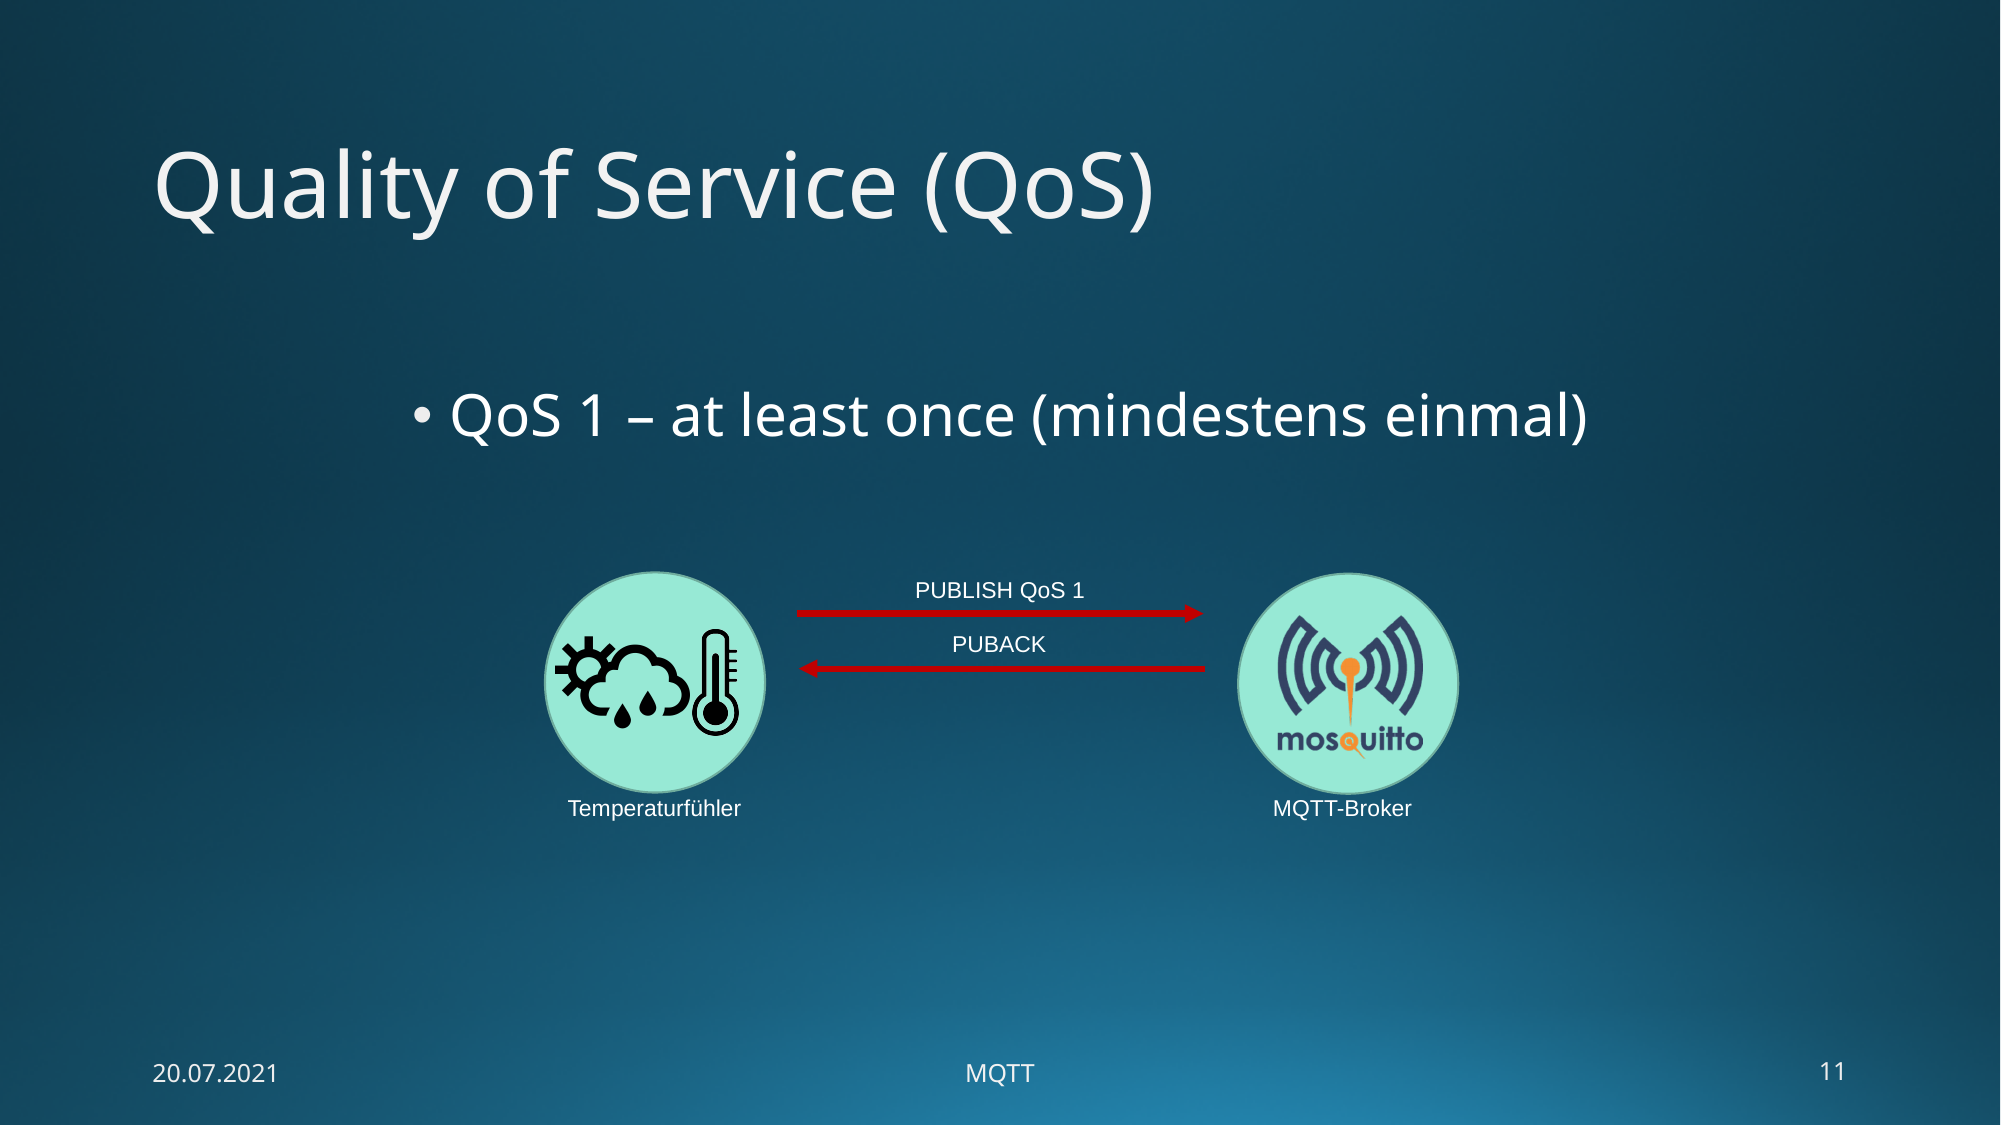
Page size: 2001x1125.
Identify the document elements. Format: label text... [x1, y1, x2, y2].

slide_number 11 [1412, 1042, 1863, 1103]
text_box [1238, 573, 1496, 830]
list QoS 1 – at least once (mindestens einmal) [137, 378, 1863, 477]
text_box PUBACK [894, 622, 1104, 665]
picture [0, 0, 2001, 1125]
title Quality of Service (QoS) [137, 59, 1443, 247]
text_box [544, 572, 791, 830]
footer MQTT [662, 1042, 1338, 1103]
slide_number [137, 1042, 588, 1103]
text_box PUBLISH QoS 1 [895, 567, 1105, 610]
